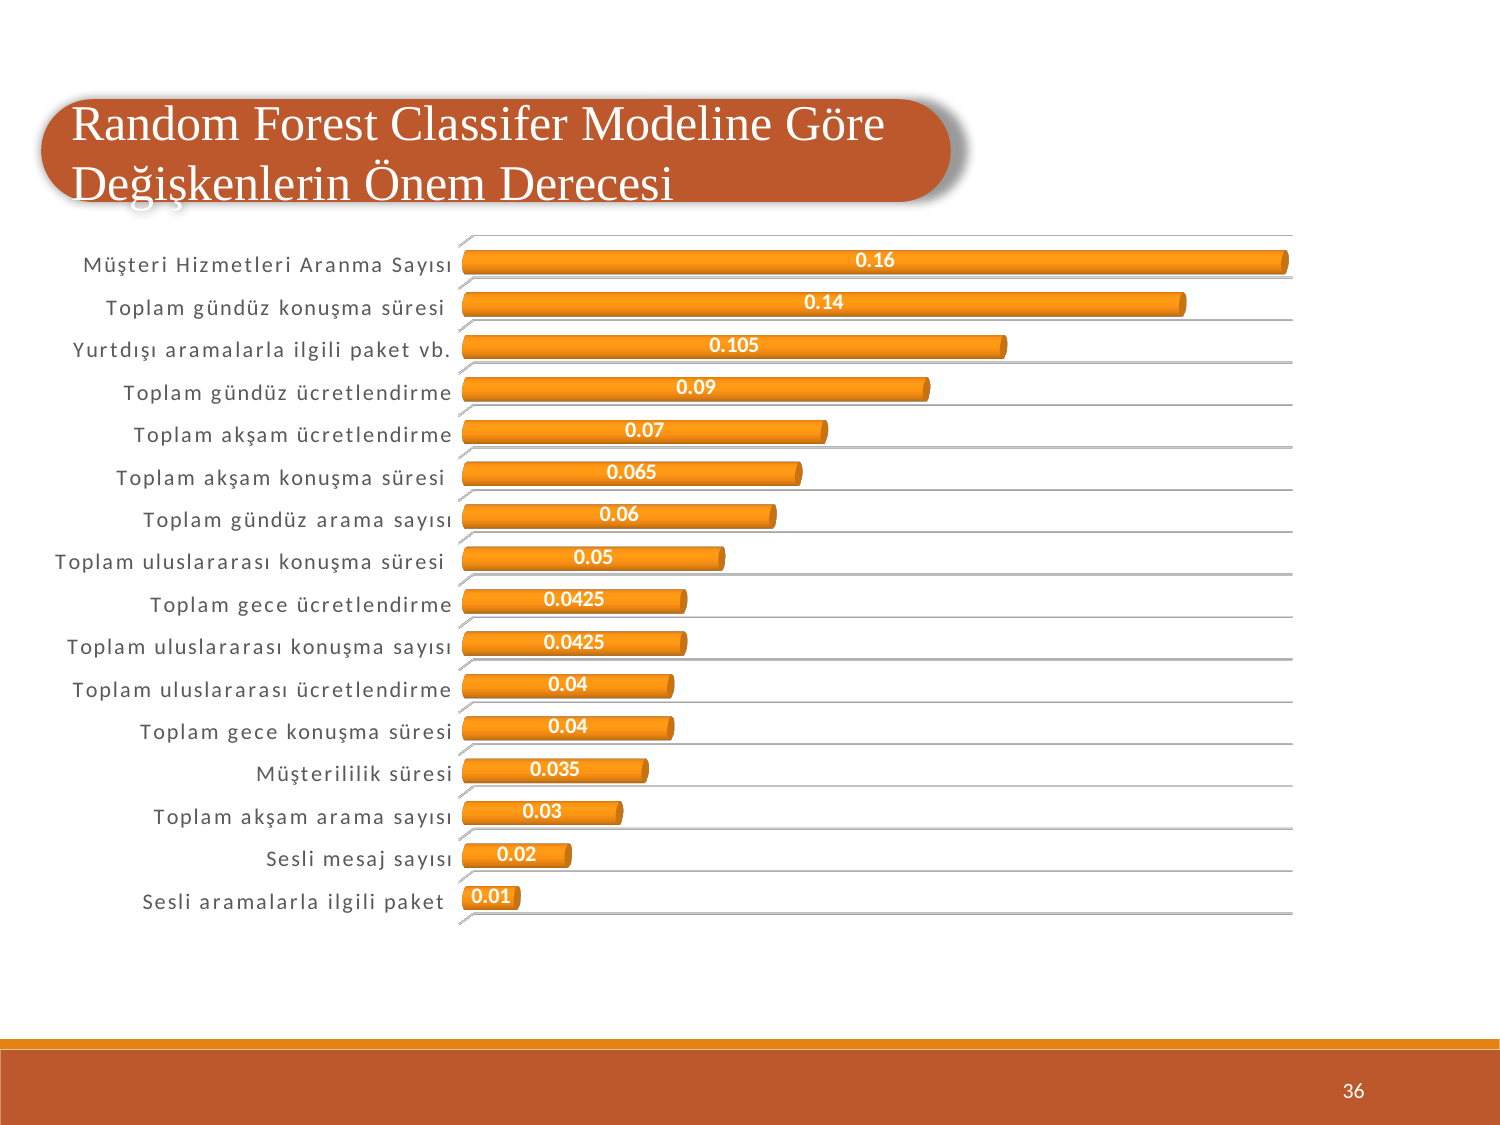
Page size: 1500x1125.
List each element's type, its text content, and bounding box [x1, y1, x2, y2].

text_box Random Forest Classifer Modeline Göre Değişkenlerin Önem Derecesi [39, 97, 953, 204]
chart [28, 219, 1319, 941]
slide_number 36 [1218, 1059, 1380, 1120]
